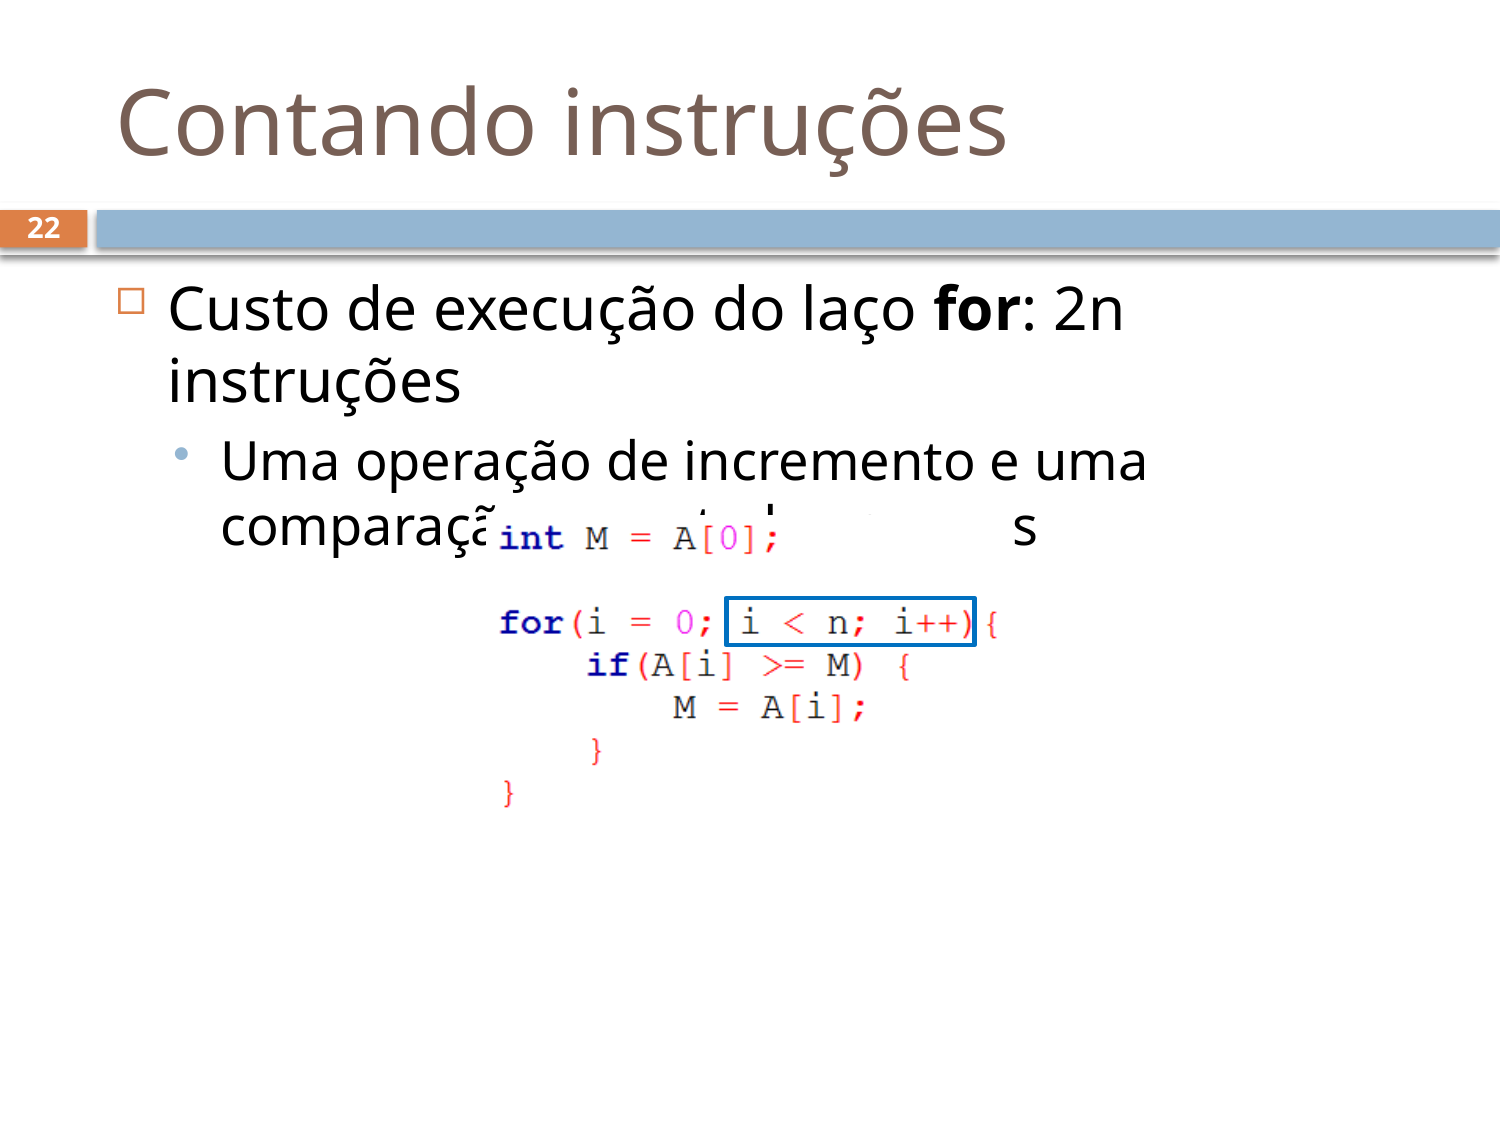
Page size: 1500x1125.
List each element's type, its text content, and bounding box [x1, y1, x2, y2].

list Custo de execução do laço for: 2n instruções Uma operação de incremento e uma comparação executadas n vezes [100, 262, 1438, 1000]
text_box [486, 514, 1014, 821]
slide_number 22 [0, 208, 88, 249]
title Contando instruções [100, 37, 1438, 200]
